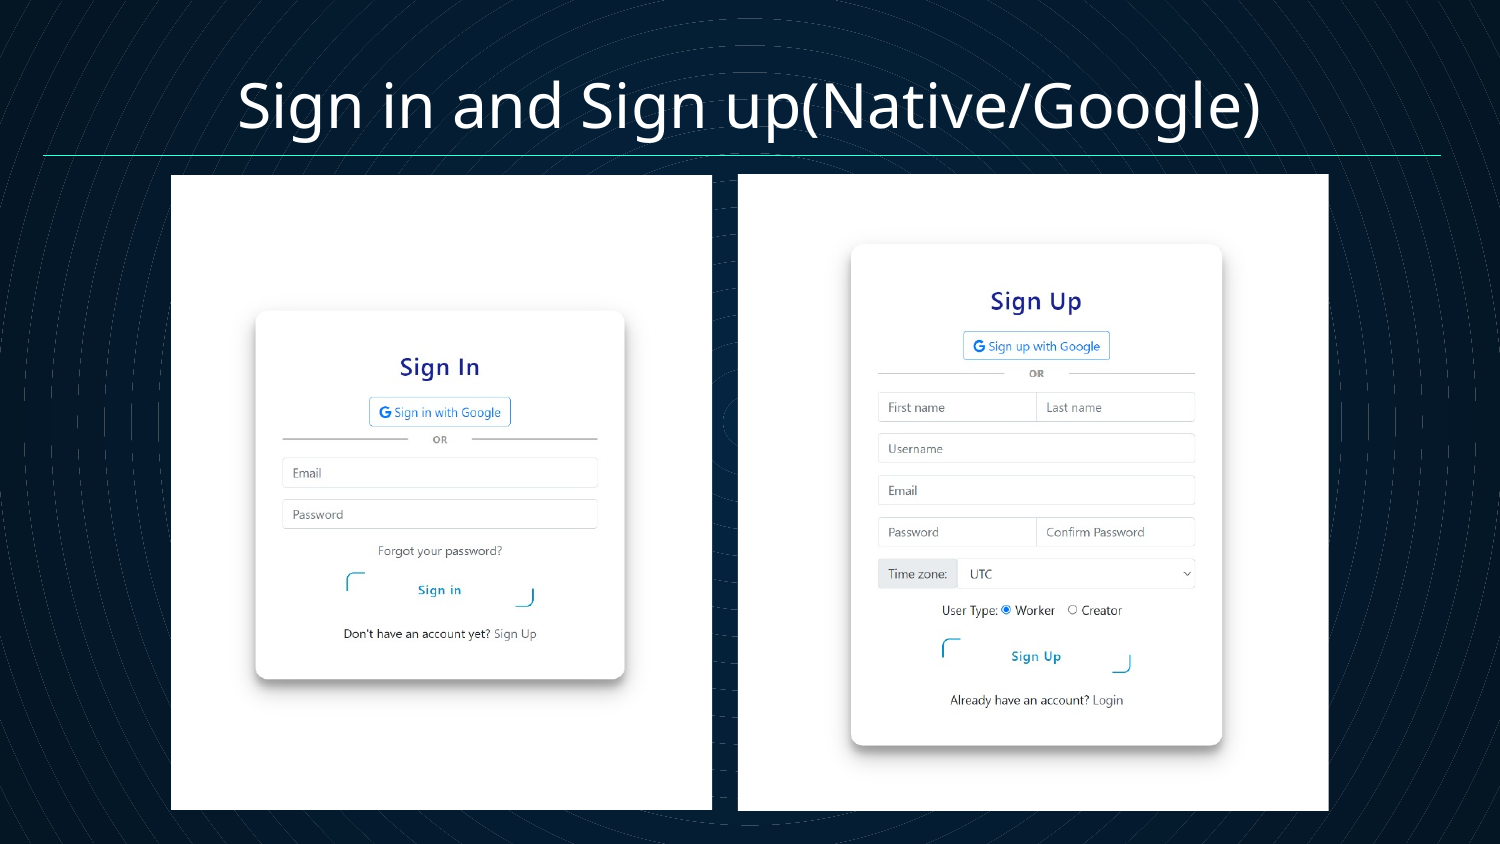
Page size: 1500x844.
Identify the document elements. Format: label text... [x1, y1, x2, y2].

title Sign in and Sign up(Native/Google) [51, 46, 1449, 156]
picture [170, 174, 713, 810]
picture [737, 174, 1329, 811]
